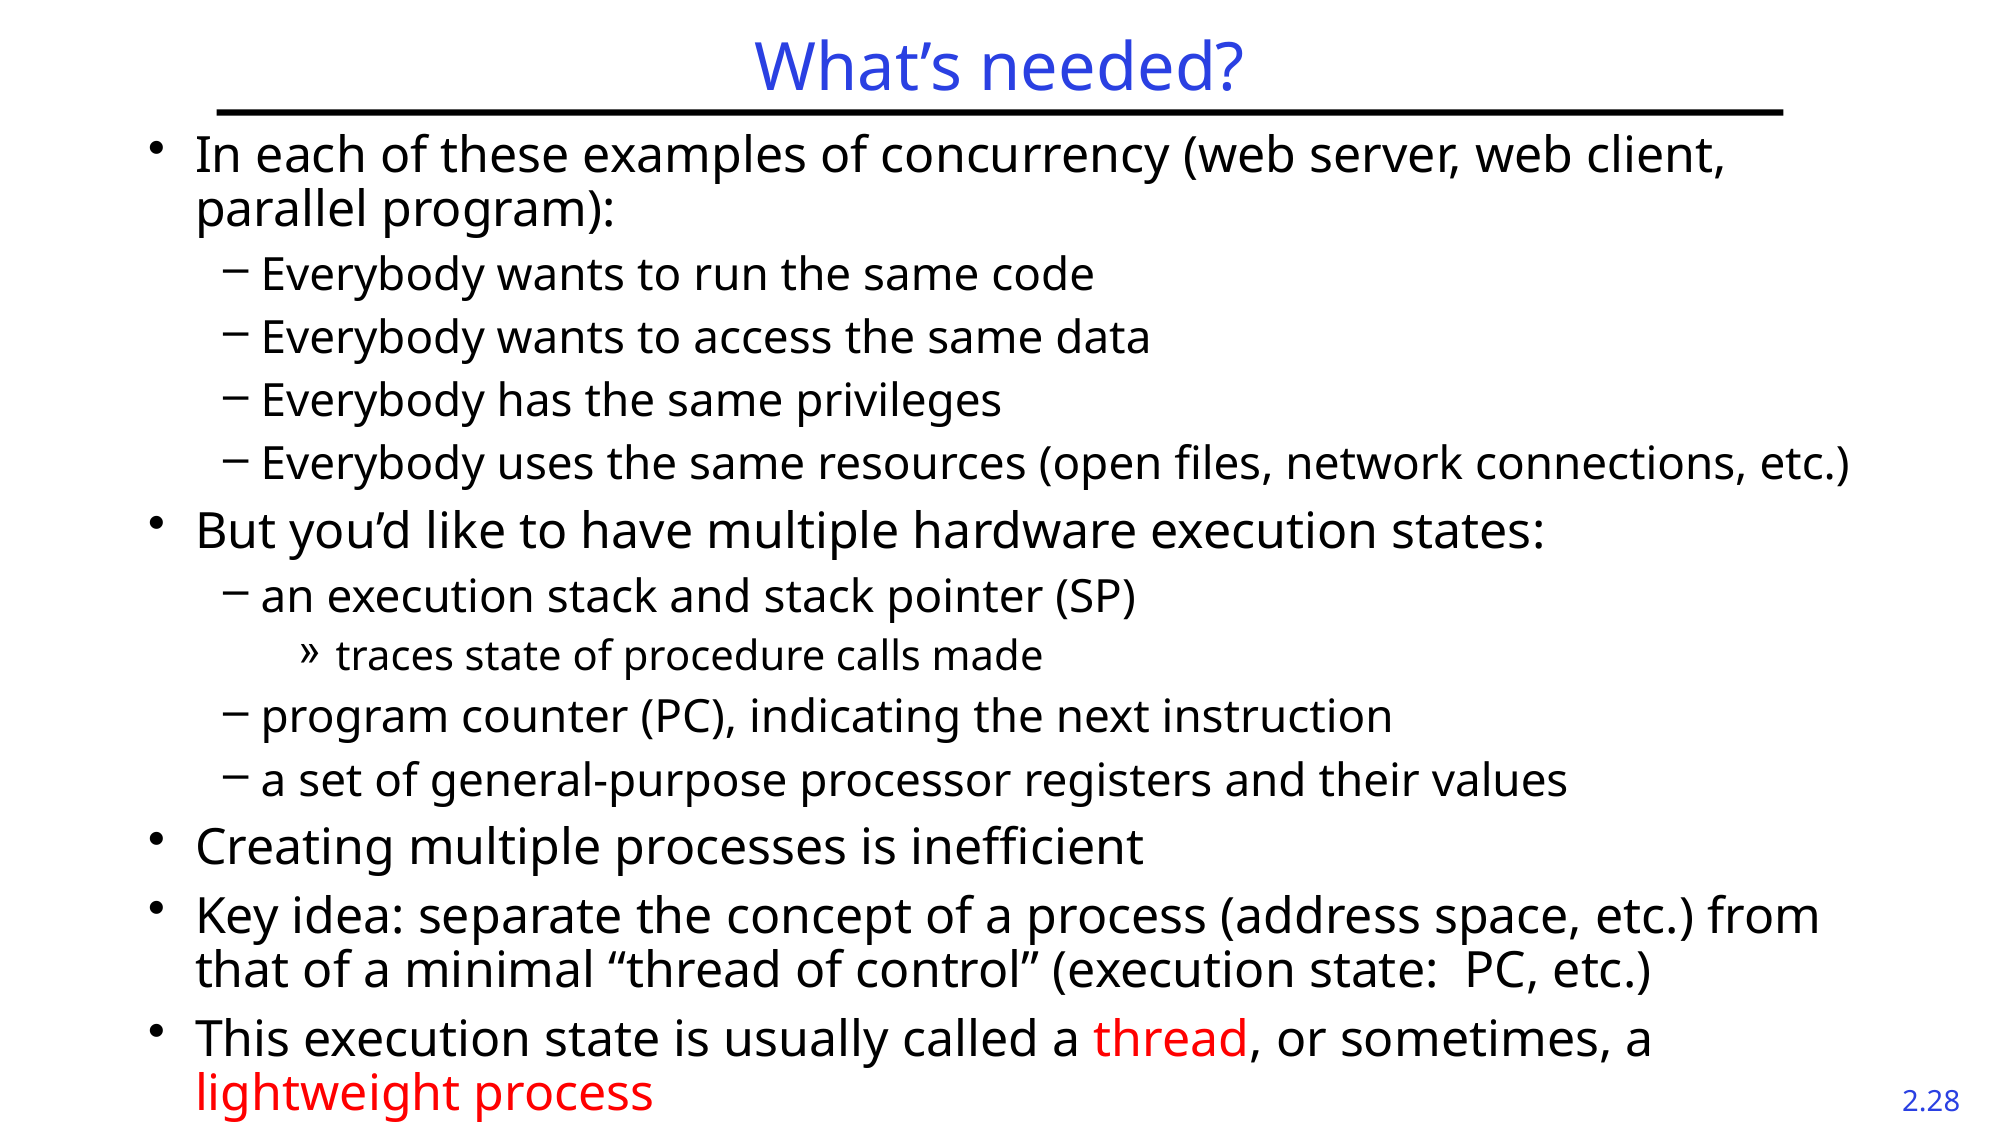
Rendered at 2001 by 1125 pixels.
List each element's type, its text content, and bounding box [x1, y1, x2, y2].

list In each of these examples of concurrency (web server, web client, parallel program): Everybody wants to run the same code Everybody wants to access the same data Everybody has the same privileges Everybody uses the same resources (open files, network connections, etc.) But you’d like to have multiple hardware execution states: an execution stack and stack pointer (SP) traces state of procedure calls made program counter (PC), indicating the next instruction a set of general-purpose processor registers and their values Creating multiple processes is inefficient Key idea: separate the concept of a process (address space, etc.) from that of a minimal “thread of control” (execution state: PC, etc.) This execution state is usually called a thread, or sometimes, a lightweight process [133, 122, 1867, 960]
title What’s needed? [216, 24, 1784, 113]
